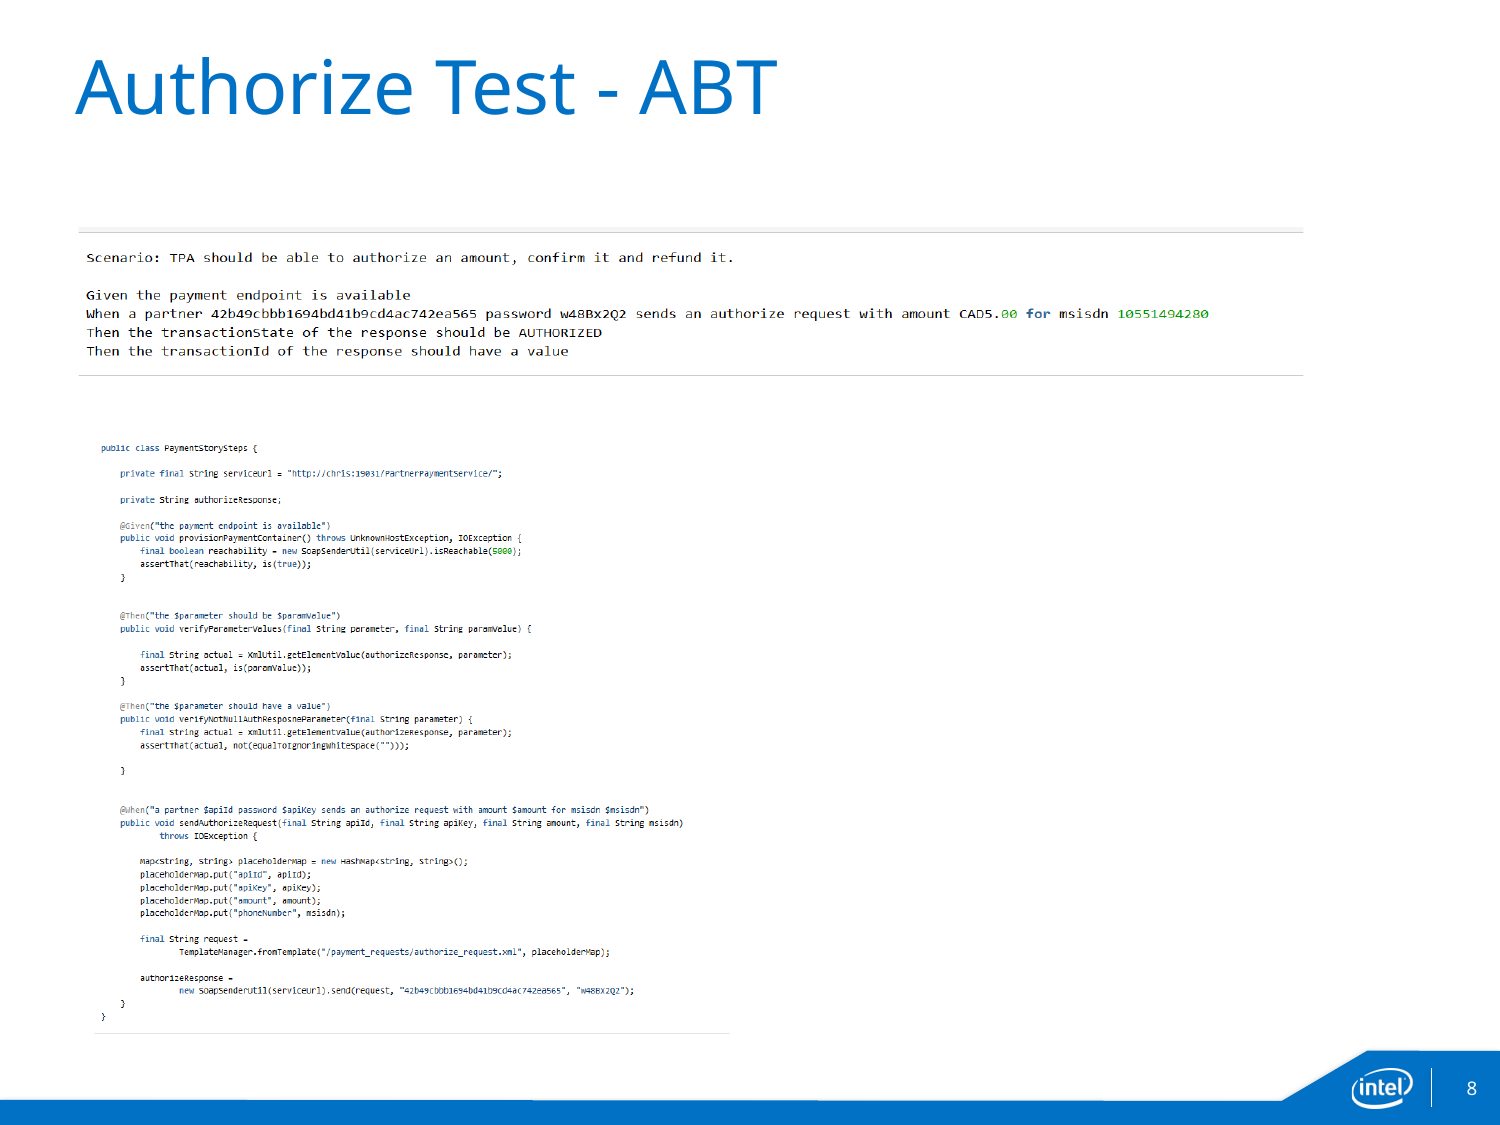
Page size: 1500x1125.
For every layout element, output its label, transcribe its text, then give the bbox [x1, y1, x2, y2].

picture [78, 227, 1304, 378]
slide_number 8 [1127, 1059, 1478, 1119]
title Authorize Test - ABT [75, 40, 1425, 203]
picture [94, 428, 730, 1035]
